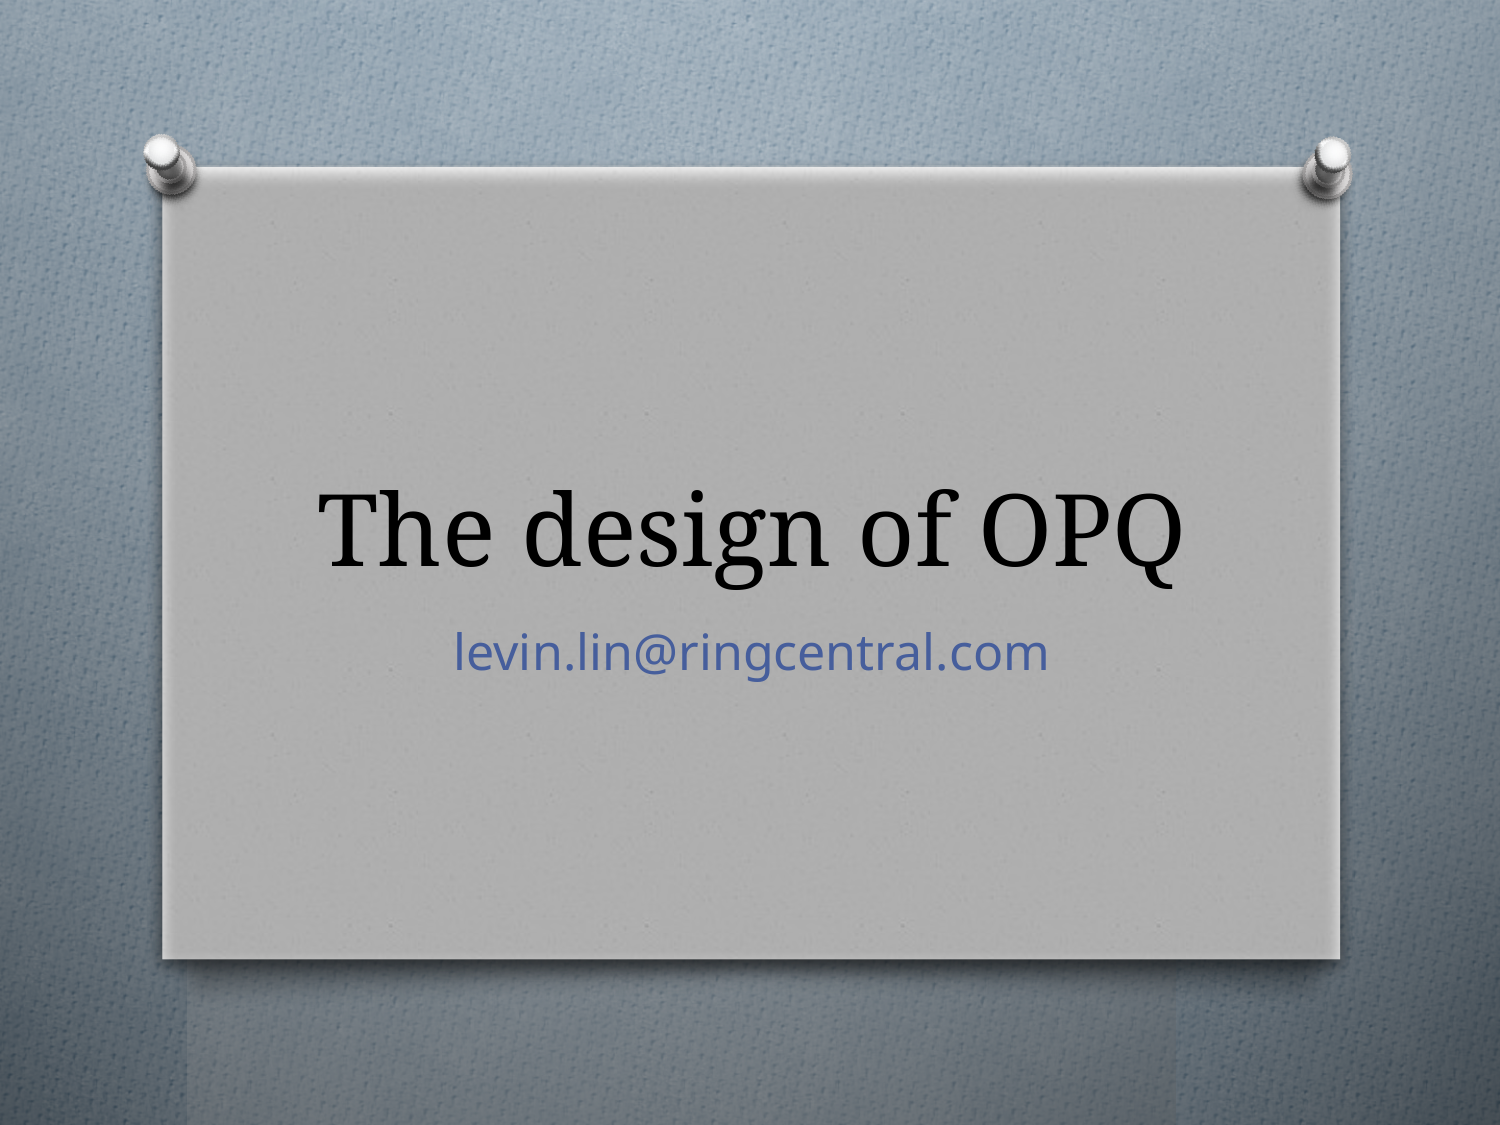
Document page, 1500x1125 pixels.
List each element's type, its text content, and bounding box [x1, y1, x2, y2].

picture [1274, 109, 1396, 230]
subtitle levin.lin@ringcentral.com [283, 612, 1221, 863]
picture [112, 100, 235, 224]
title The design of OPQ [283, 294, 1223, 595]
